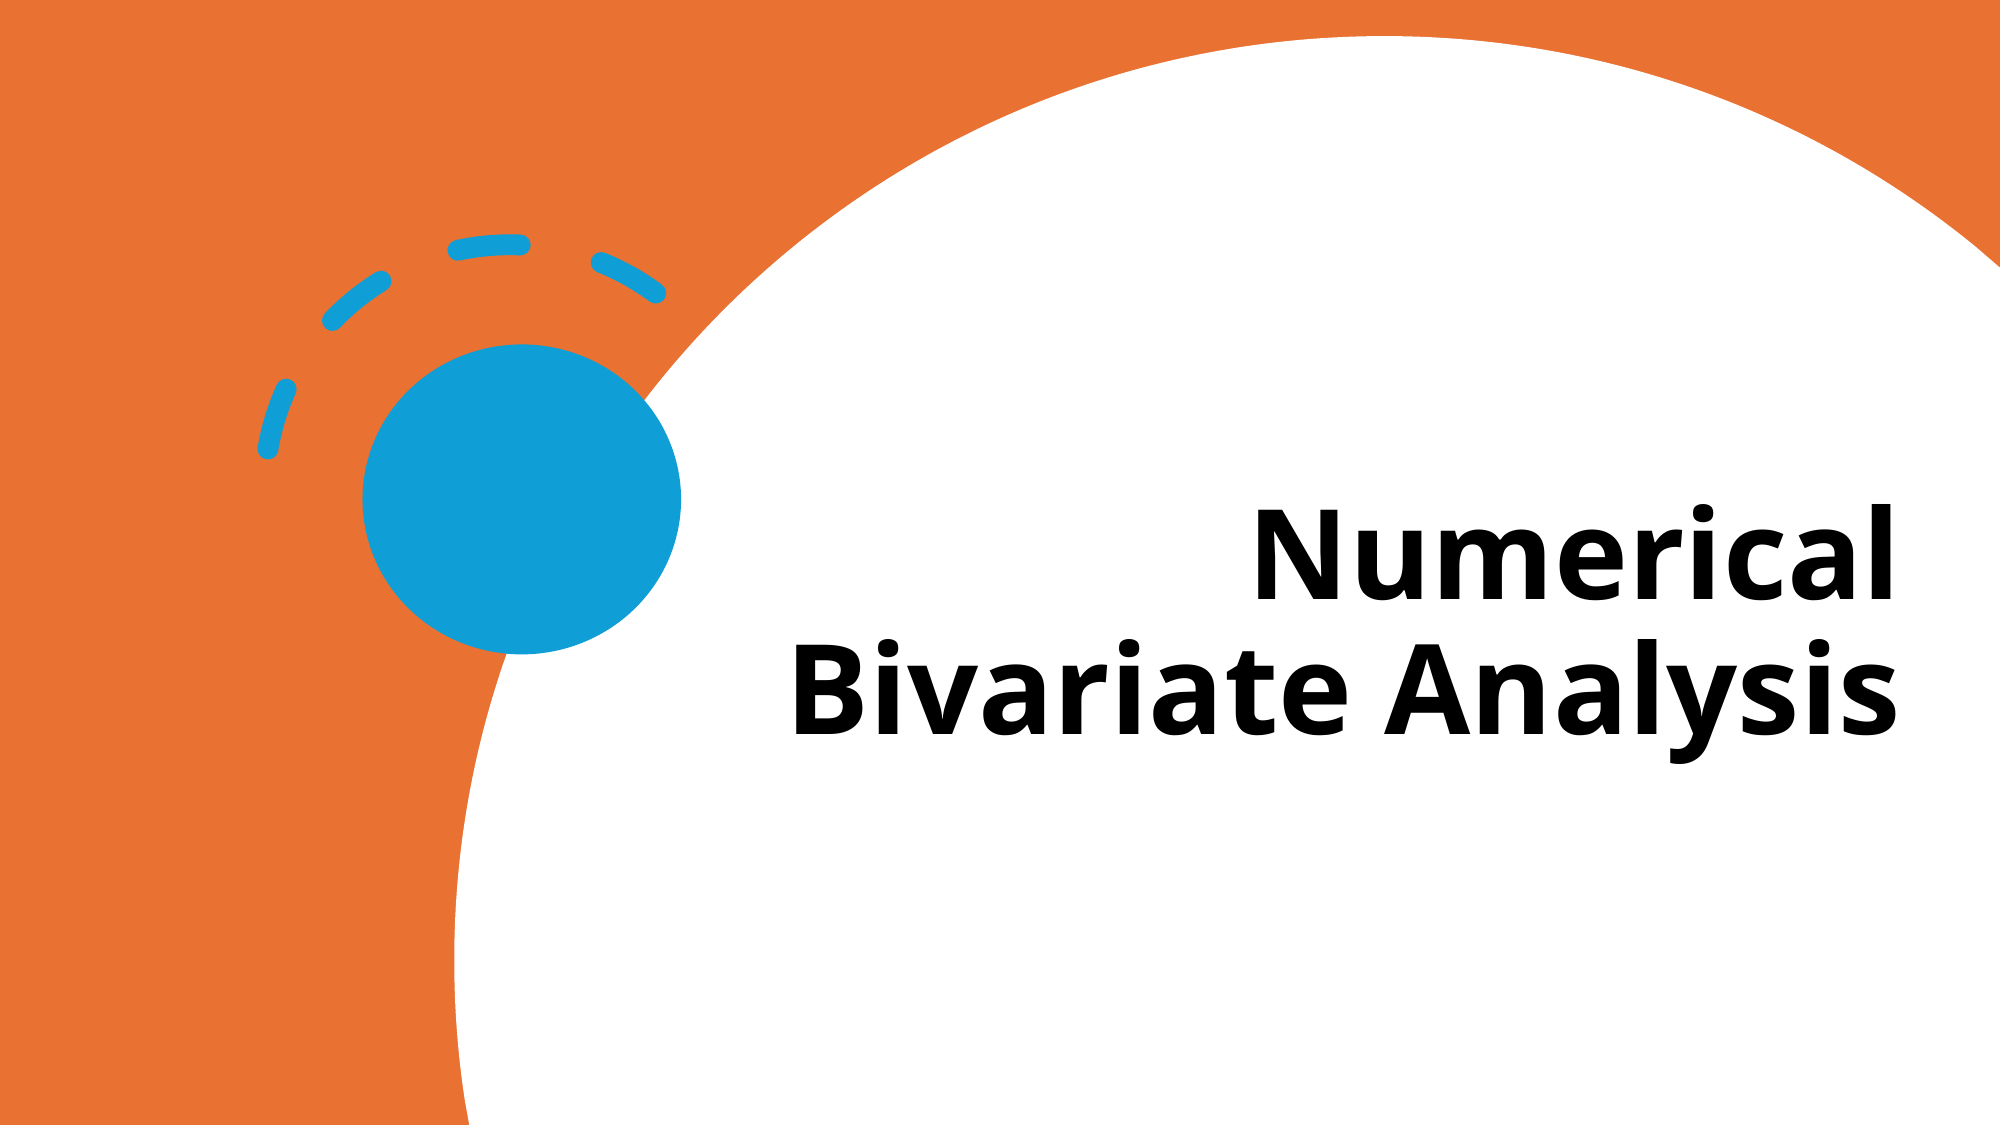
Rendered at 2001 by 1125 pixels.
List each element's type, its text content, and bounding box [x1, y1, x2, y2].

title Numerical Bivariate Analysis [662, 318, 1917, 770]
text_box [0, 0, 2000, 1125]
text_box [452, 34, 2000, 1125]
text_box [266, 243, 676, 490]
text_box [360, 373, 662, 656]
